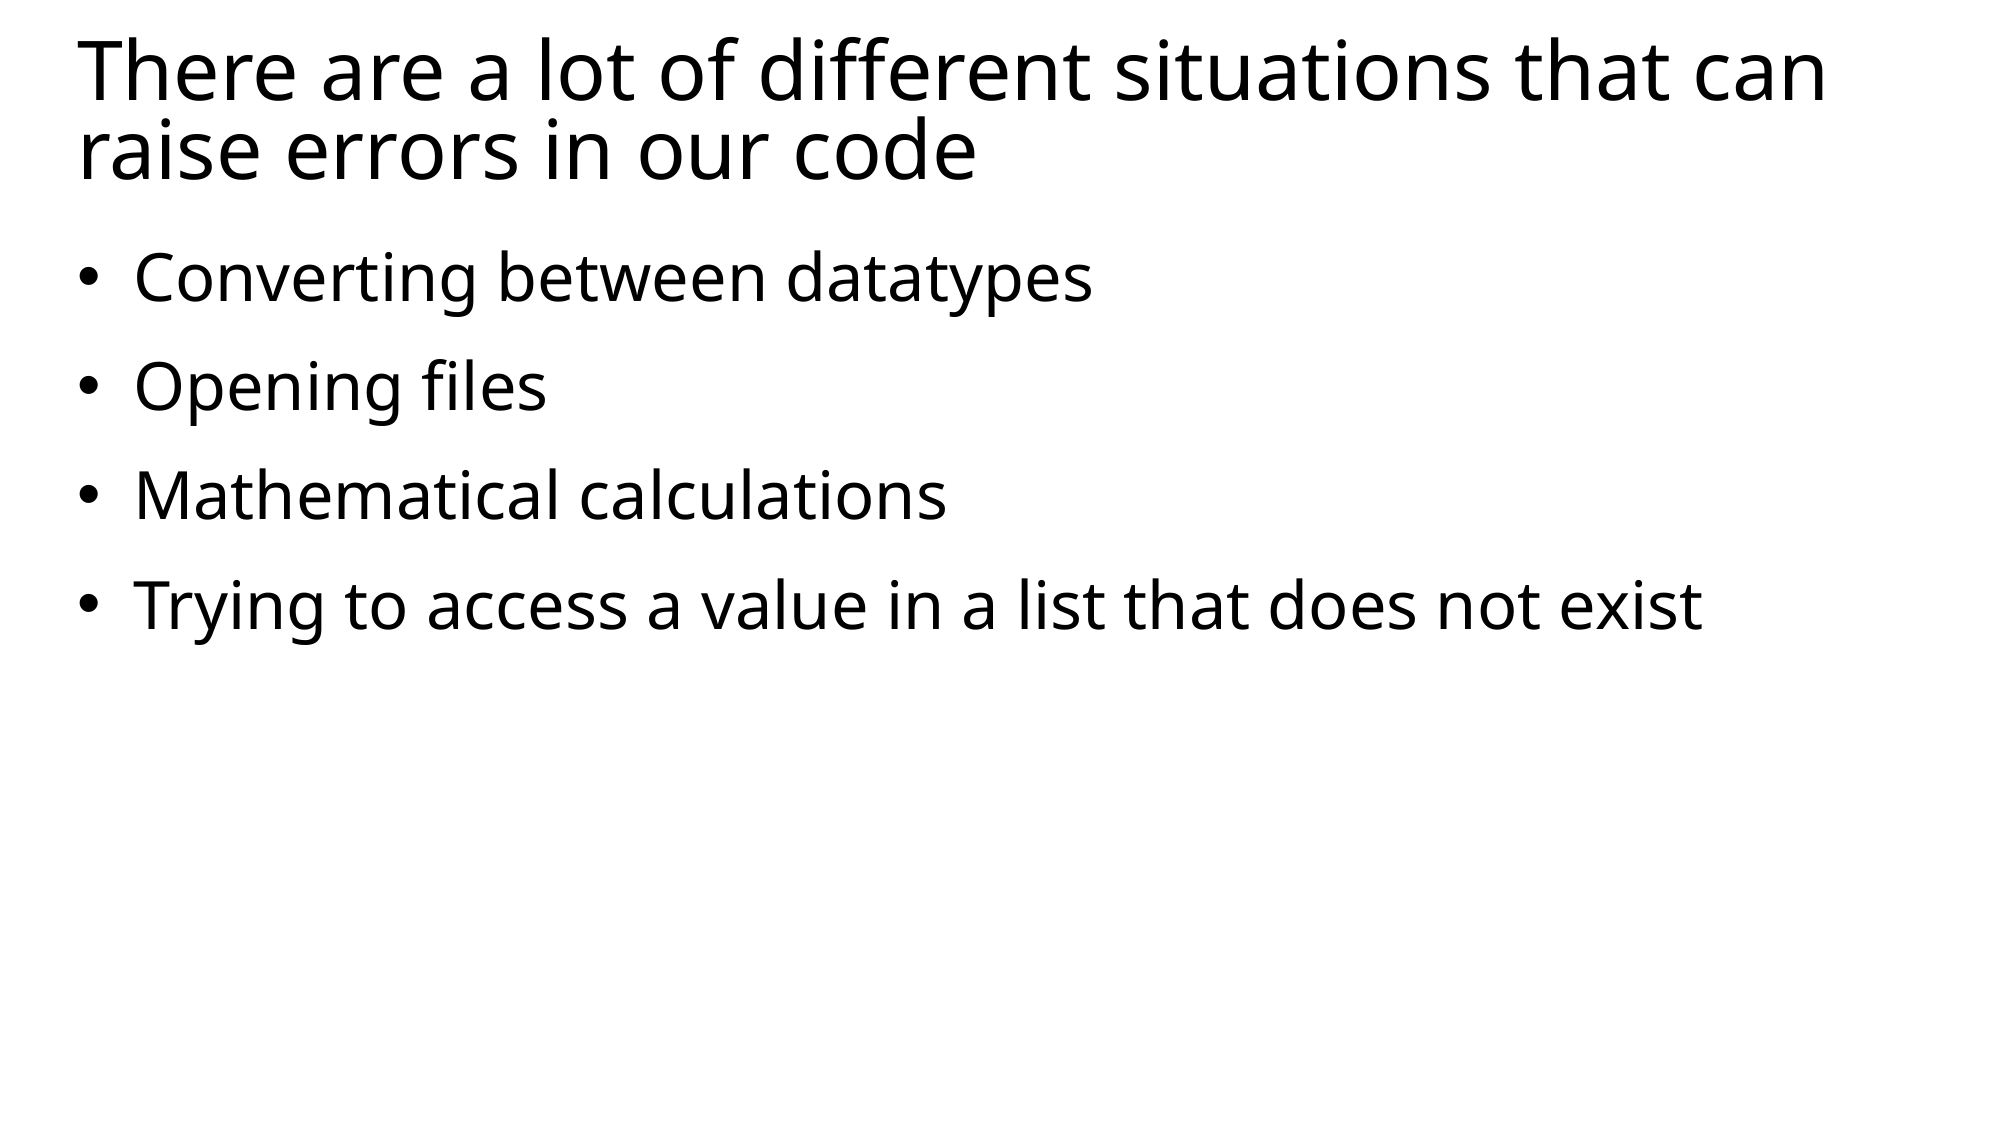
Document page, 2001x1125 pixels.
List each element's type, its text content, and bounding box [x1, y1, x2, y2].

title There are a lot of different situations that can raise errors in our code [62, 29, 1953, 205]
list Converting between datatypes Opening files Mathematical calculations Trying to access a value in a list that does not exist [62, 227, 1953, 1096]
